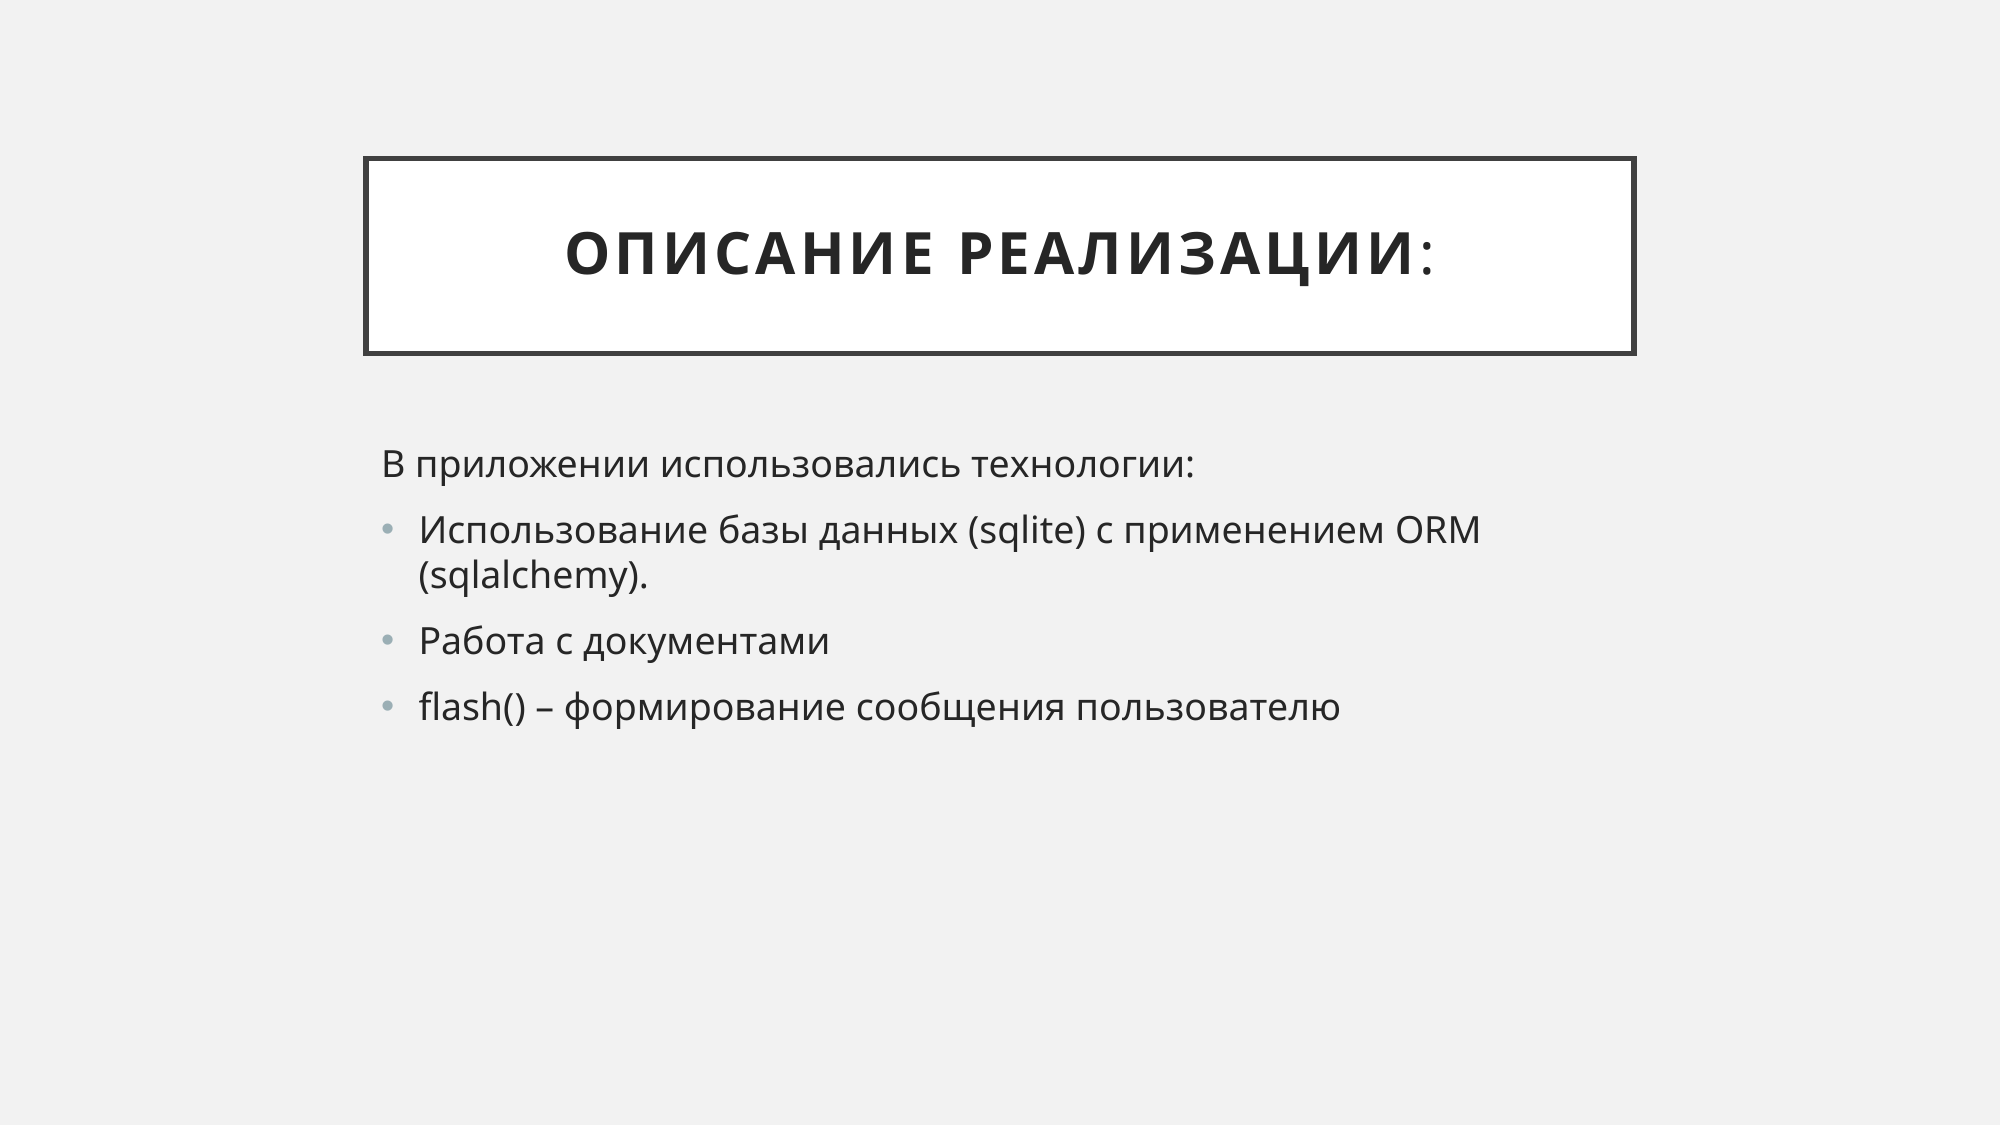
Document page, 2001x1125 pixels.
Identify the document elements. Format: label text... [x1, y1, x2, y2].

list В приложении использовались технологии: Использование базы данных (sqlite) с применением ORM (sqlalchemy). Работа с документами flash() – формирование сообщения пользователю [366, 432, 1634, 942]
title Описание реализации: [363, 156, 1637, 356]
